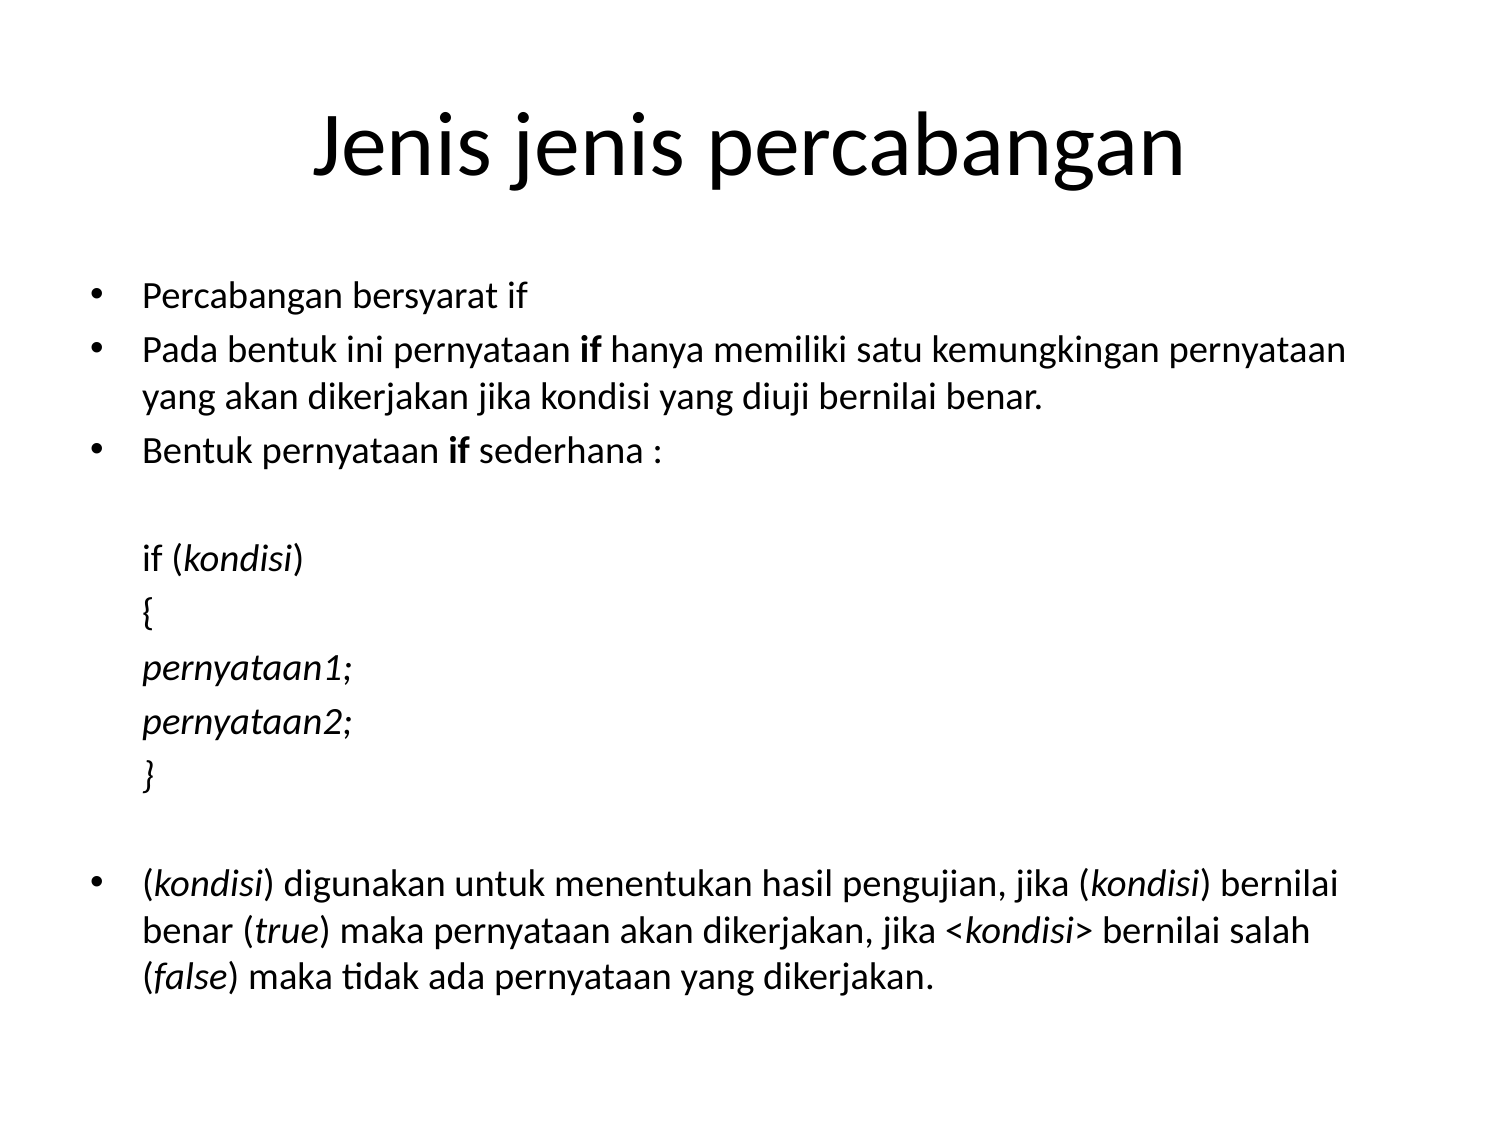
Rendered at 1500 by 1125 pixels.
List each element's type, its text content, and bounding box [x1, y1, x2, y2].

title Jenis jenis percabangan [75, 45, 1425, 233]
list Percabangan bersyarat if Pada bentuk ini pernyataan if hanya memiliki satu kemungkingan pernyataan yang akan dikerjakan jika kondisi yang diuji bernilai benar. Bentuk pernyataan if sederhana : if (kondisi) { pernyataan1; pernyataan2; } (kondisi) digunakan untuk menentukan hasil pengujian, jika (kondisi) bernilai benar (true) maka pernyataan akan dikerjakan, jika <kondisi> bernilai salah (false) maka tidak ada pernyataan yang dikerjakan. [75, 262, 1425, 1005]
